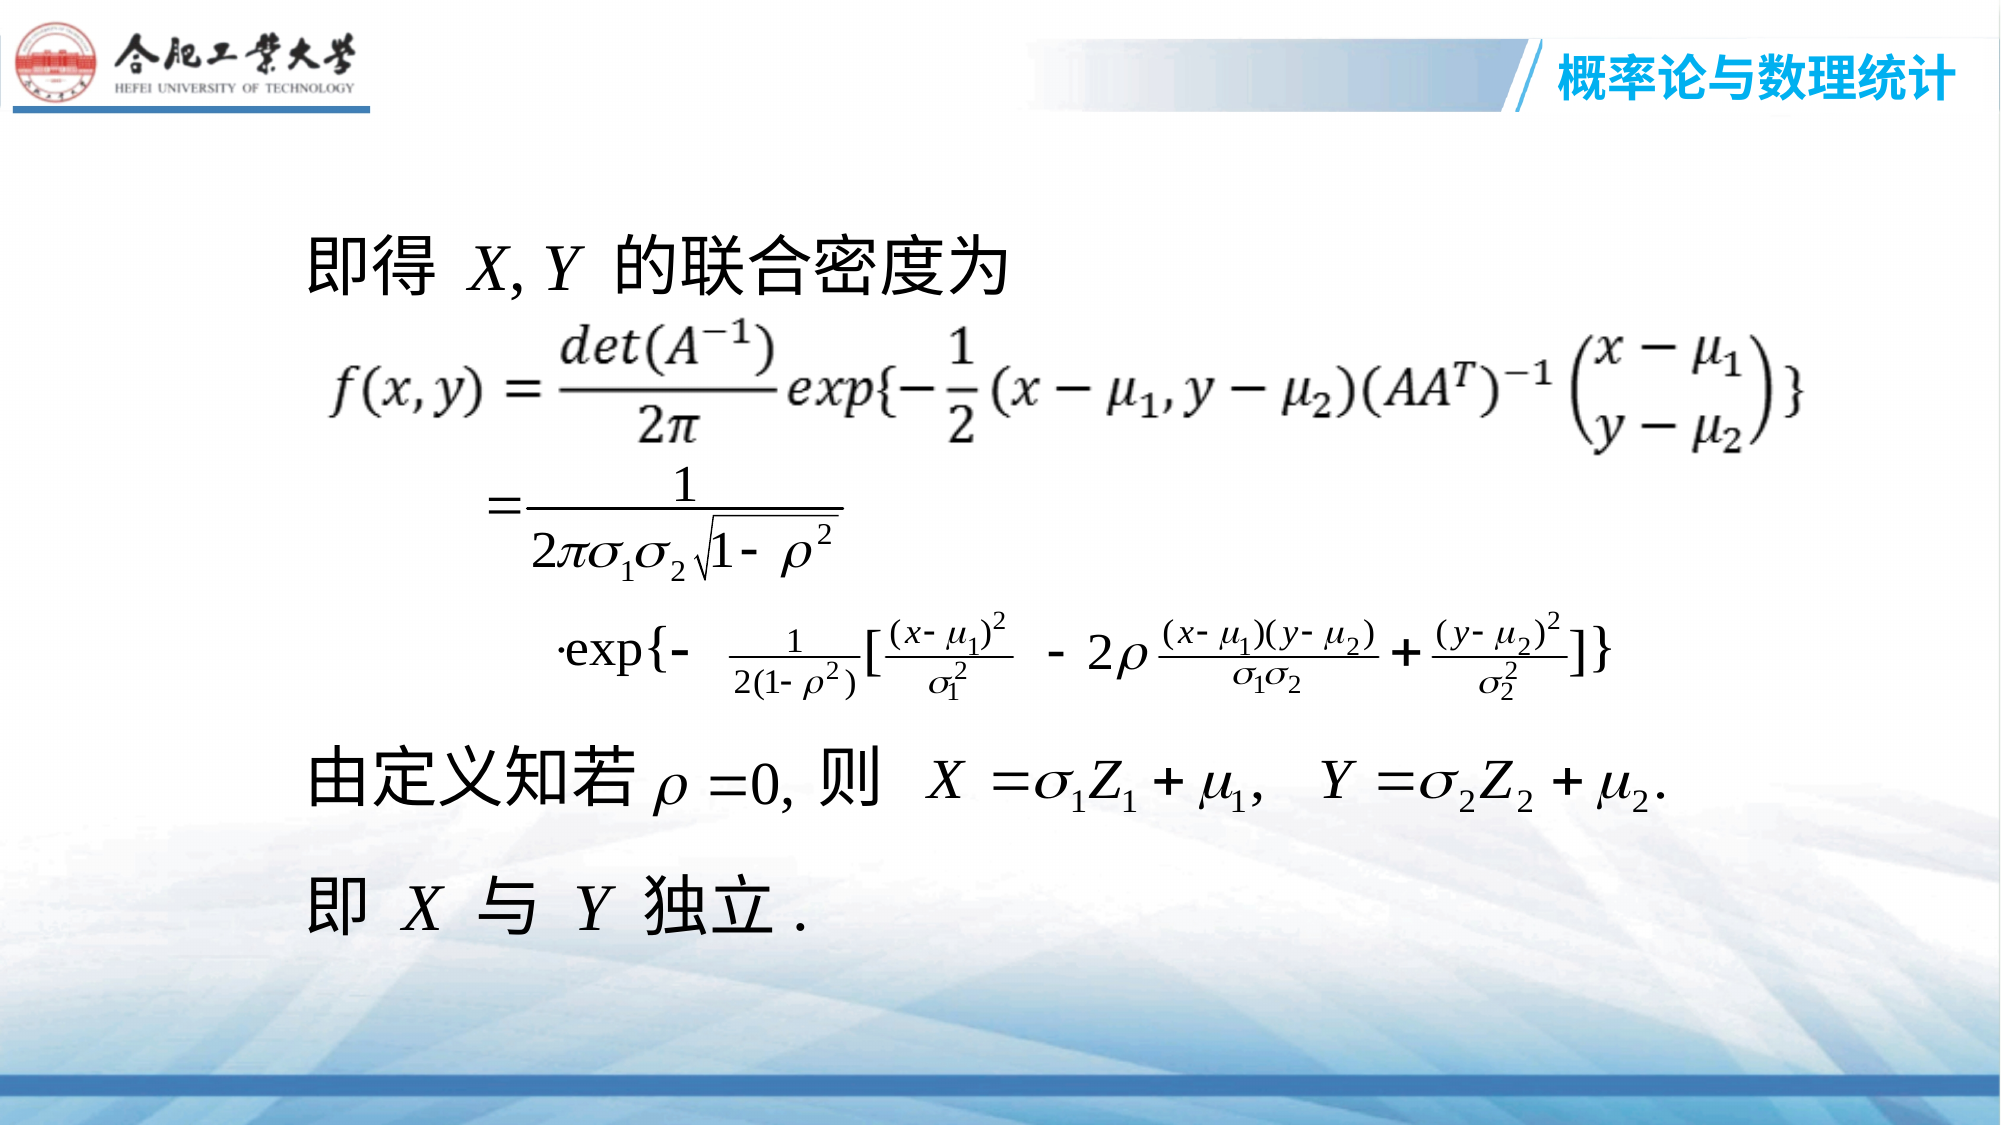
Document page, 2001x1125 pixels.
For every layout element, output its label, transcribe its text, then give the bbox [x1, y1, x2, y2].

text_box [180, 302, 1957, 470]
text_box 即得 X, Y 的联合密度为 [289, 215, 1359, 302]
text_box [289, 727, 1717, 831]
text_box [283, 451, 1623, 713]
picture [0, 0, 2001, 1125]
text_box 即 X 与 Y 独立. [289, 832, 824, 952]
